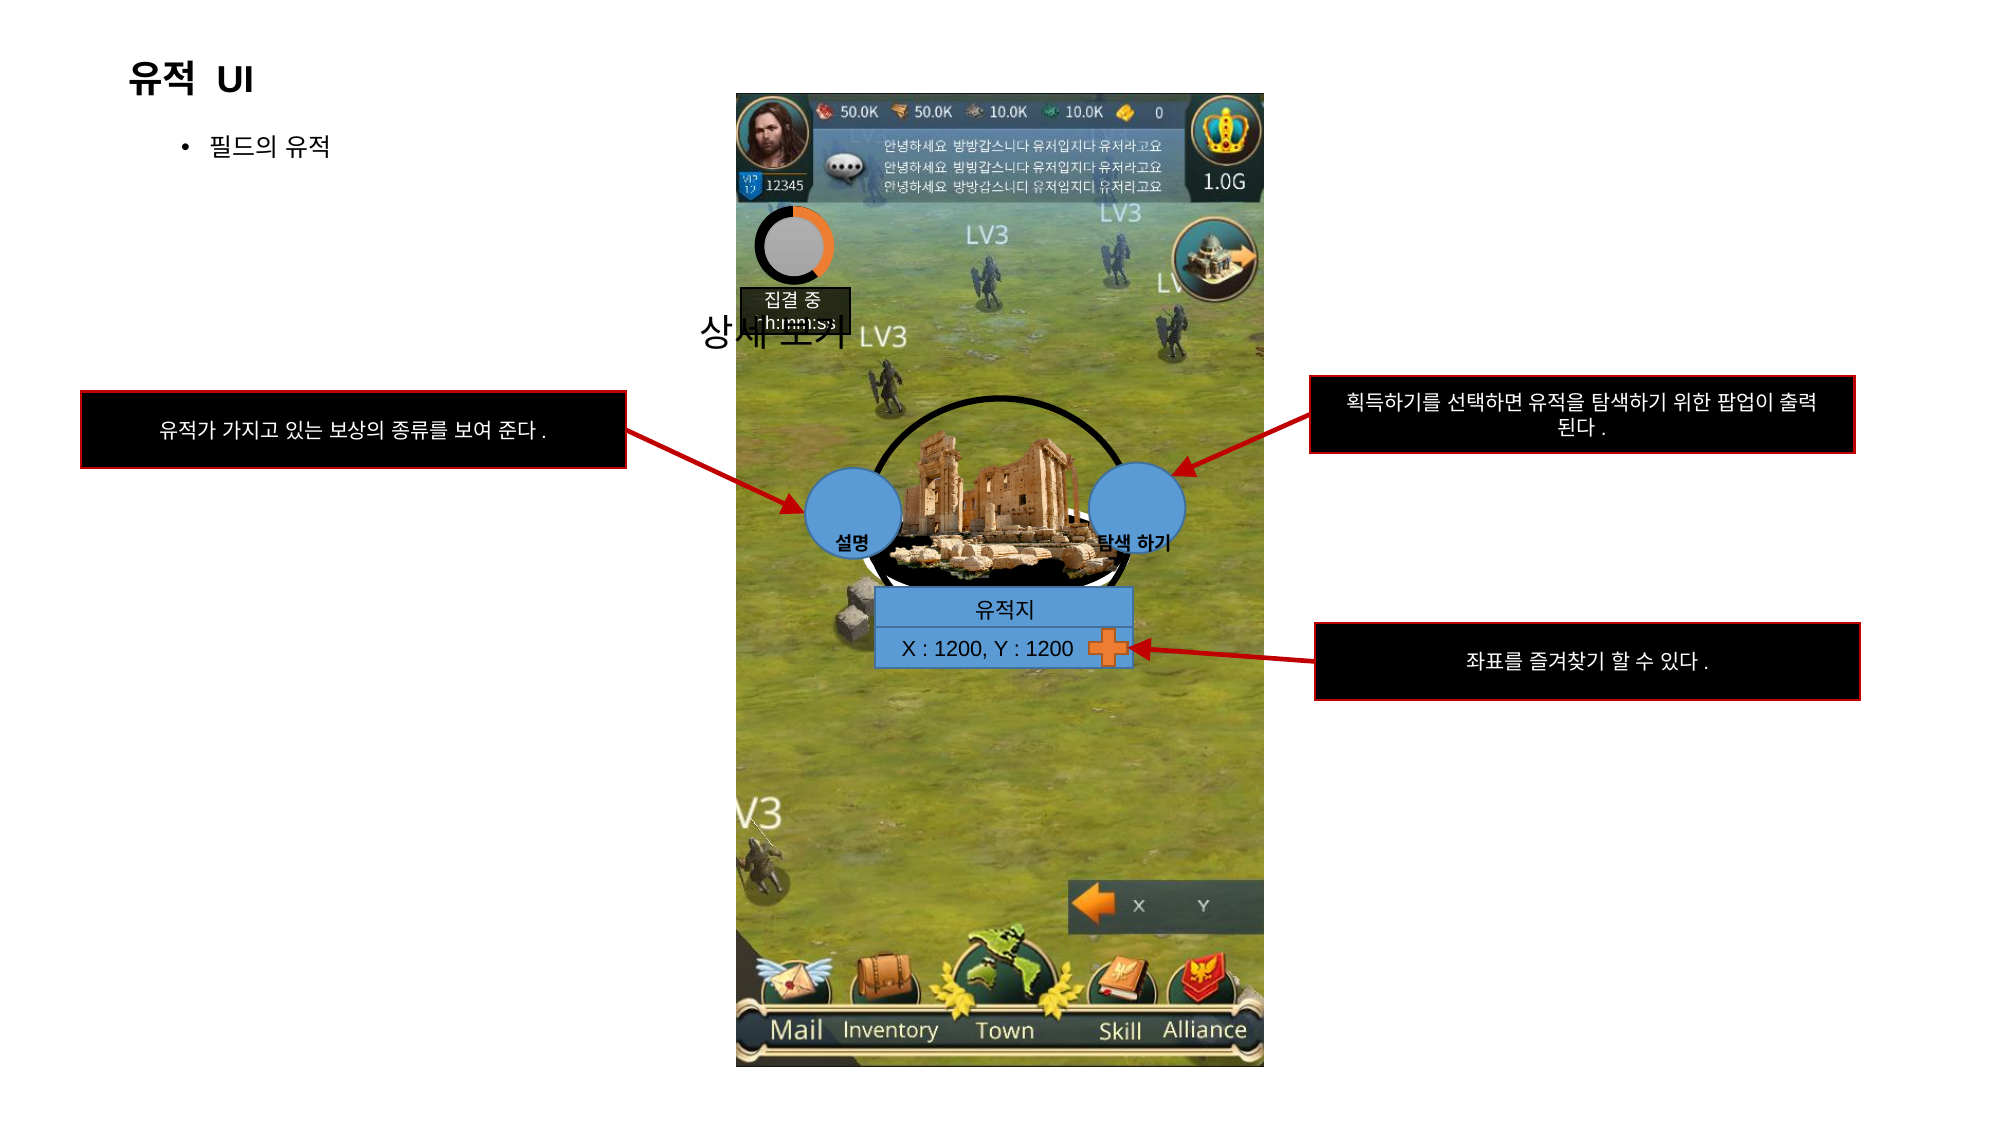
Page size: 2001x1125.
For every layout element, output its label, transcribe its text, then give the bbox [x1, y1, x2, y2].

text_box 유적 UI [113, 47, 273, 108]
text_box 상세 보기 [684, 301, 731, 363]
text_box 획득하기를 선택하면 유적을 탐색하기 위한 팝업이 출력 된다. [1309, 376, 1855, 453]
text_box 필드의 유적 [166, 109, 671, 171]
text_box 좌표를 즐겨찾기 할 수 있다. [1315, 623, 1861, 700]
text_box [625, 429, 799, 514]
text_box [804, 398, 1316, 670]
text_box 유적가 가지고 있는 보상의 종류를 보여 준다. [80, 391, 626, 468]
picture [736, 93, 1264, 429]
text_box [740, 206, 851, 334]
picture [736, 514, 1264, 1067]
